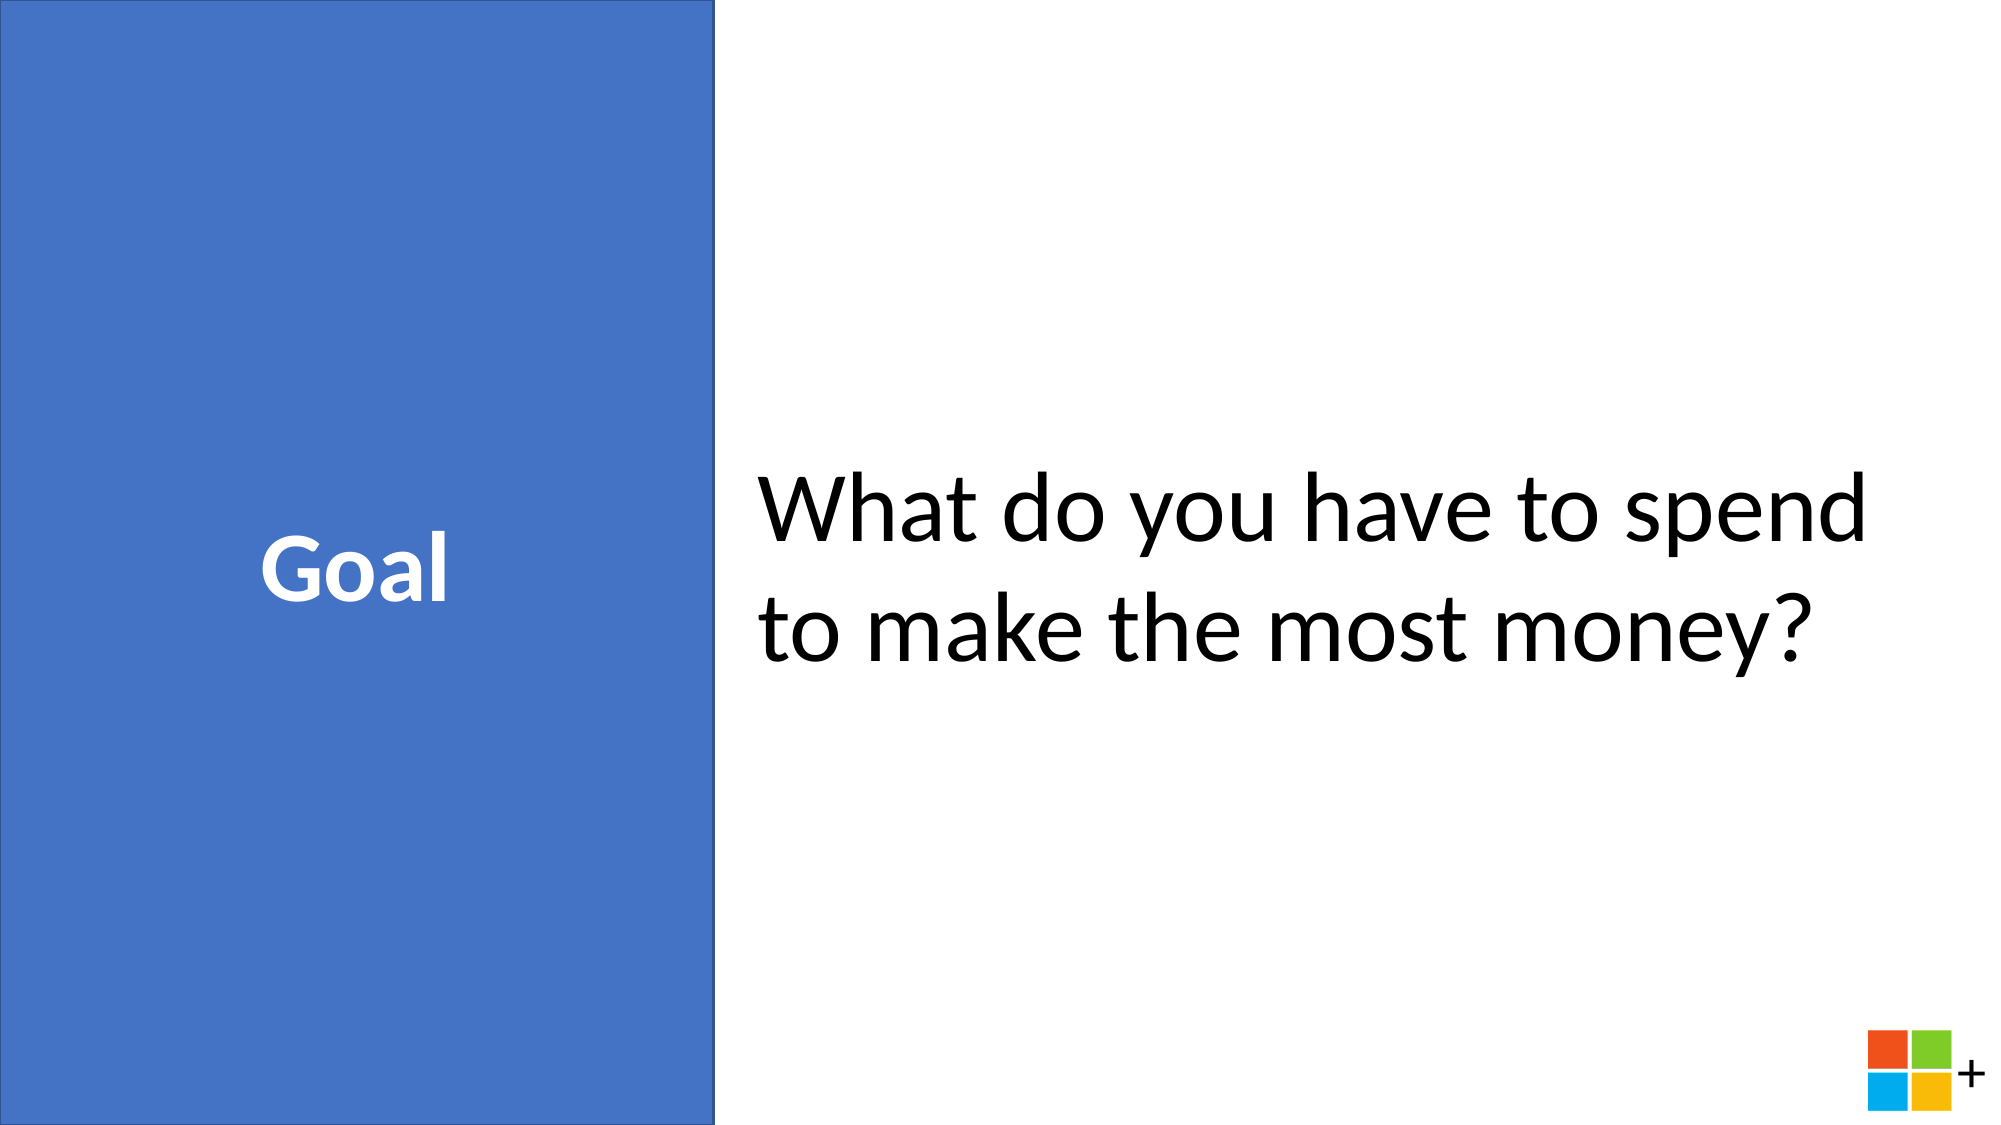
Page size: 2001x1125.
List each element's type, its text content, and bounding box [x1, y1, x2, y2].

picture [1865, 1027, 1954, 1114]
text_box + [1954, 1027, 1992, 1112]
text_box What do you have to spend to make the most money? [742, 433, 1914, 689]
text_box Goal [245, 494, 469, 629]
text_box [0, 0, 715, 1125]
